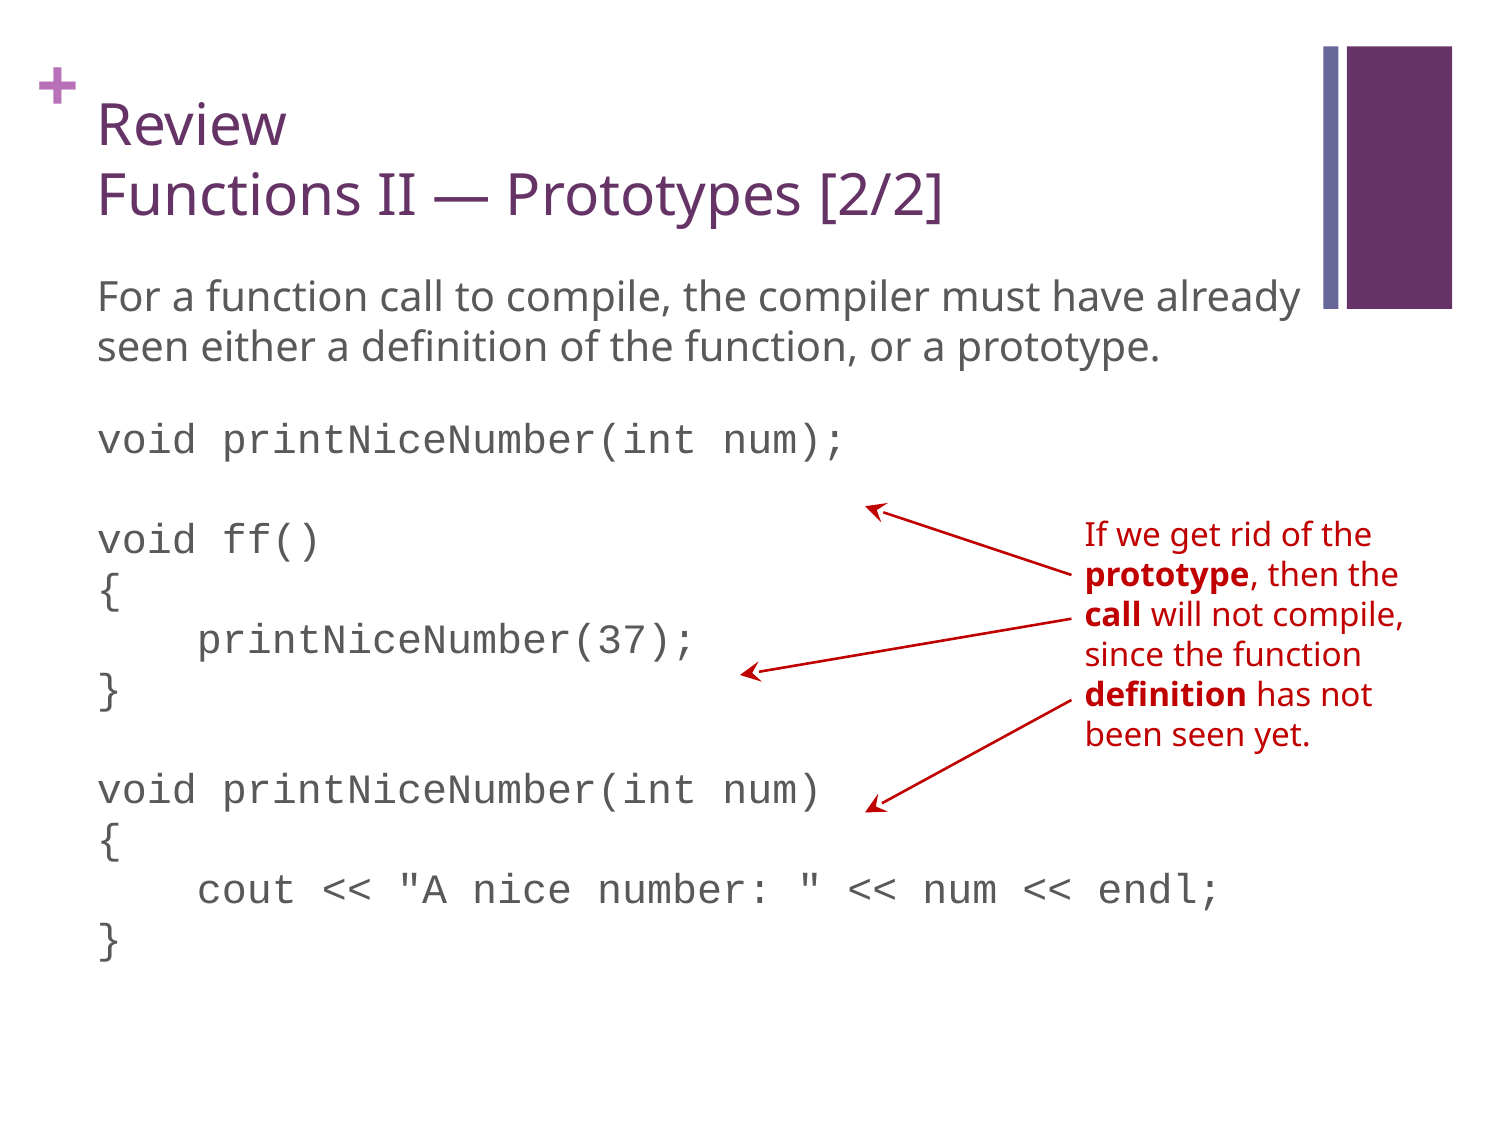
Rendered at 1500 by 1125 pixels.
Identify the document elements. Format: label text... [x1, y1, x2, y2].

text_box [739, 618, 1072, 676]
text_box If we get rid of the prototype, then the call will not compile, since the function definition has not been seen yet. [1069, 506, 1428, 761]
title Review Functions II — Prototypes [2/2] [81, 79, 1322, 238]
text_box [864, 699, 1072, 813]
list For a function call to compile, the compiler must have already seen either a definition of the function, or a prototype. void printNiceNumber(int num); void ff() { printNiceNumber(37); } void printNiceNumber(int num) { cout << "A nice number: " << num << endl; } [81, 262, 1322, 1038]
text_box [864, 505, 1072, 576]
